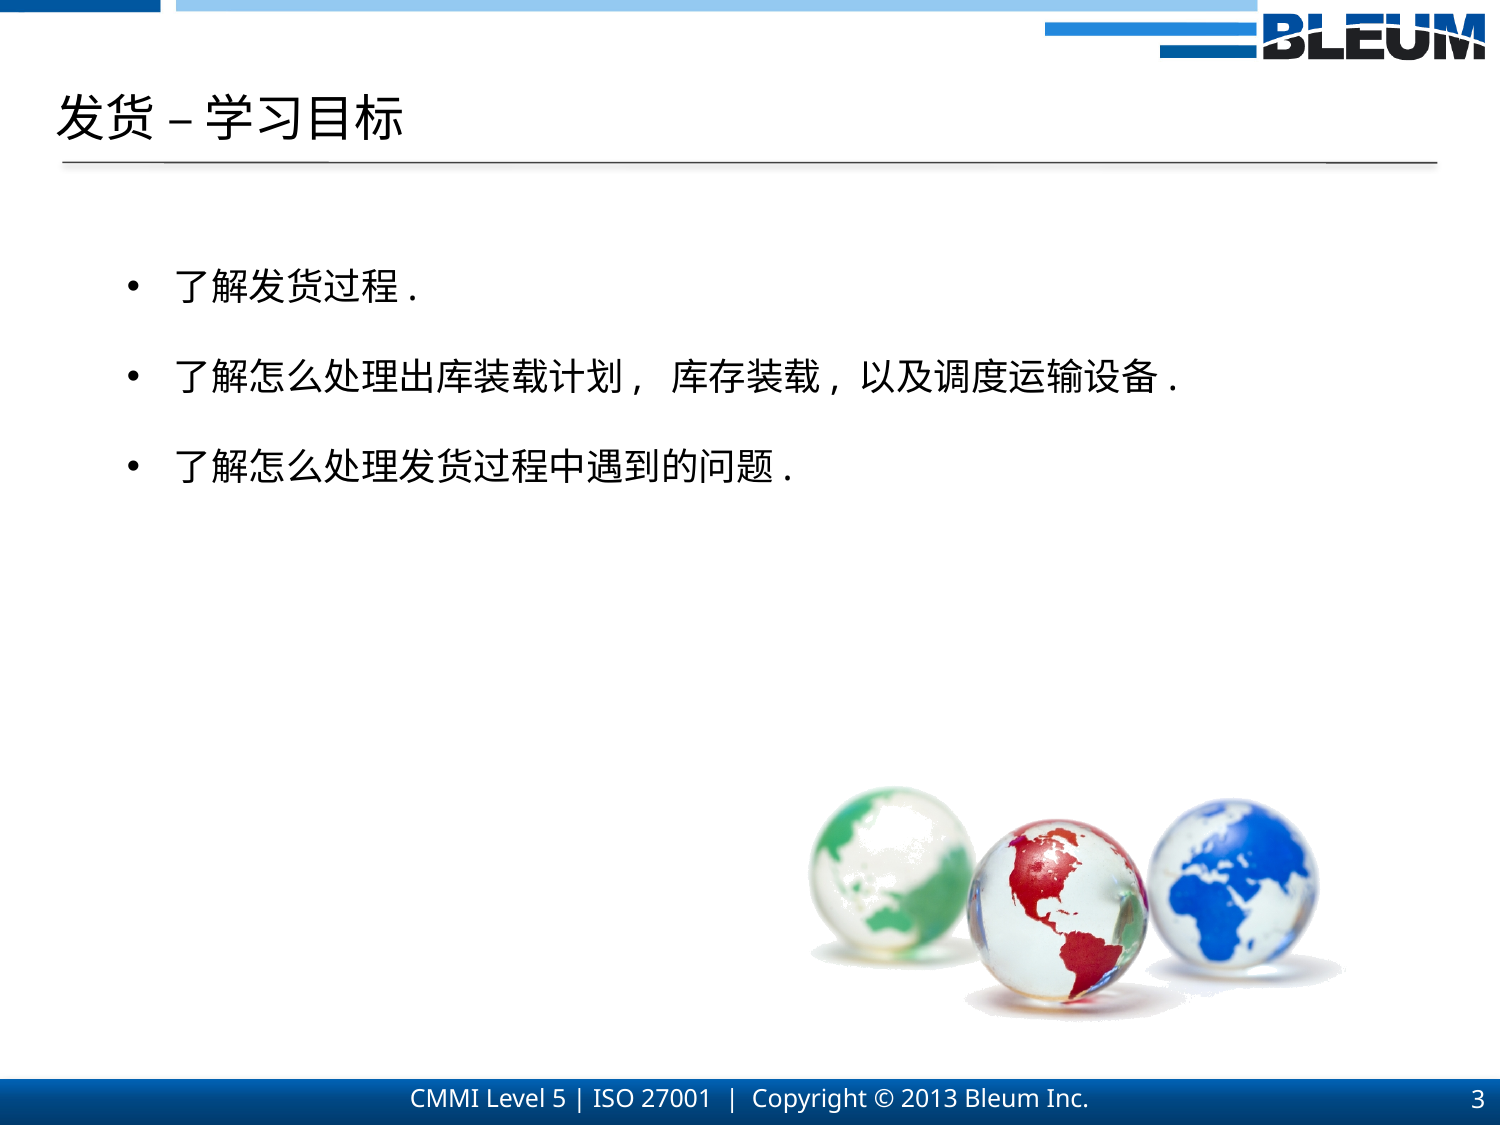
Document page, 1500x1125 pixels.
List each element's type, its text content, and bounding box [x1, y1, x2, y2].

picture [0, 0, 1500, 1125]
text_box [74, 224, 1425, 1038]
title 发货 – 学习目标 [41, 78, 1169, 185]
slide_number 3 [1175, 1076, 1500, 1125]
text_box 了解发货过程. 了解怎么处理出库装载计划, 库存装载, 以及调度运输设备. 了解怎么处理发货过程中遇到的问题. [112, 255, 1425, 496]
